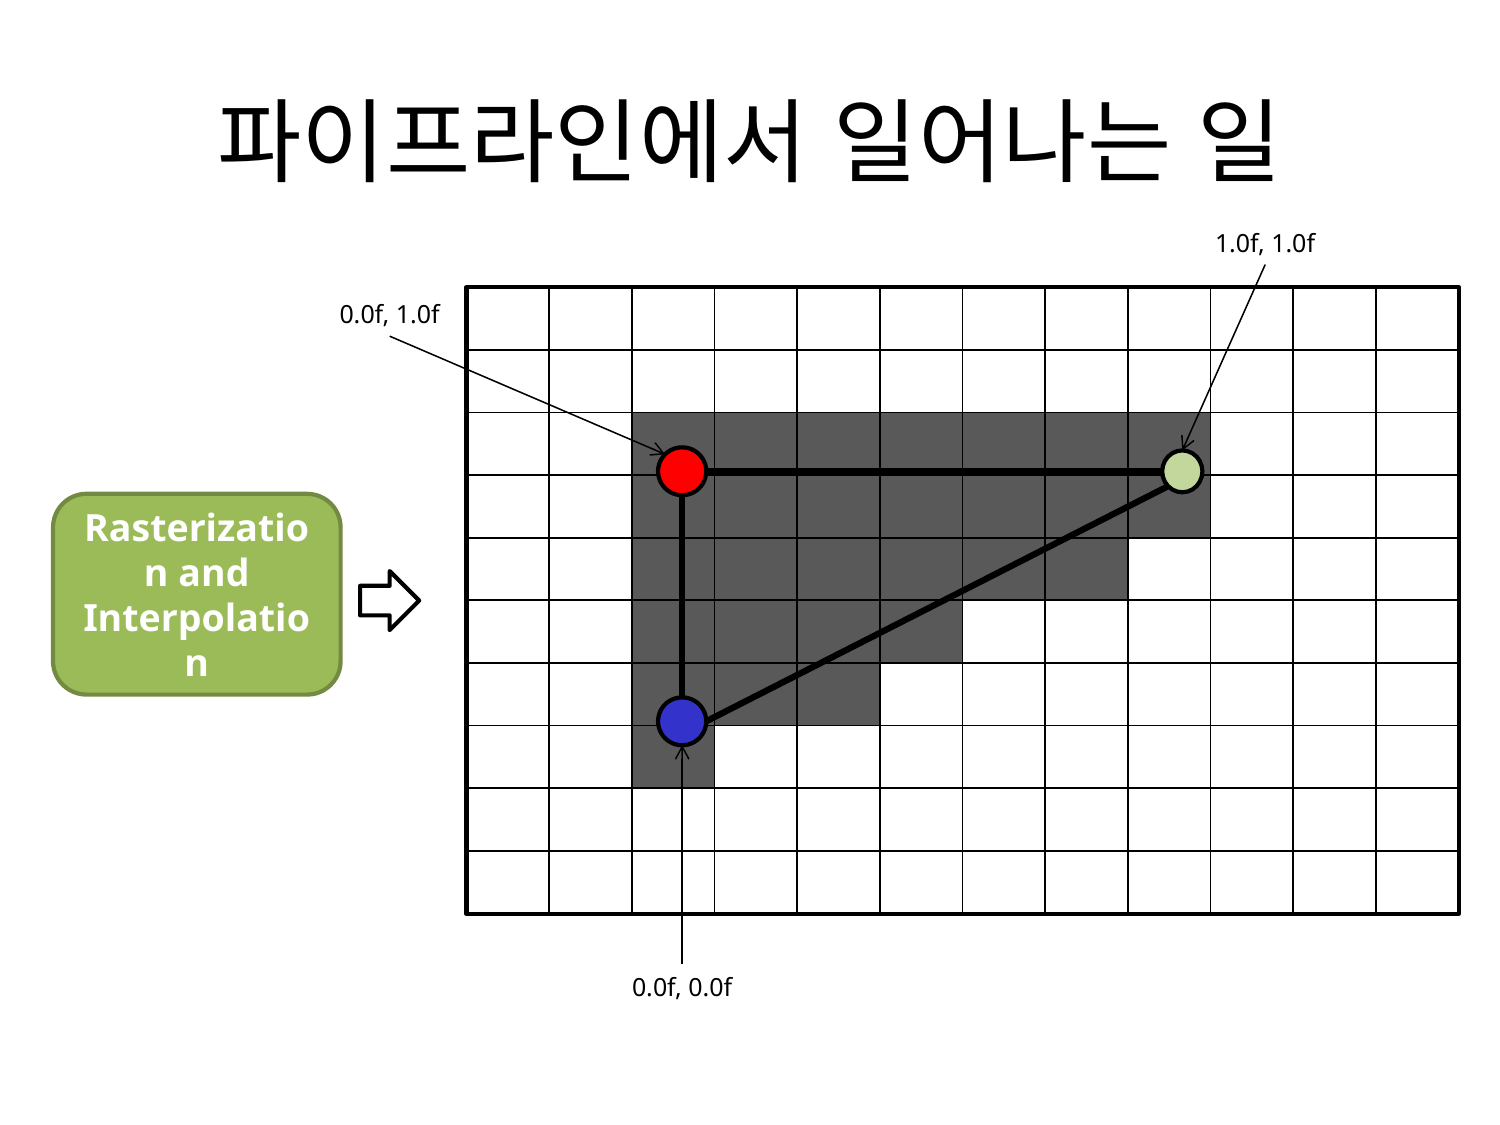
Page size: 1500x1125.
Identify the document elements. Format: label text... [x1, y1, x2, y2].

table_cell [550, 601, 631, 662]
table_cell [1129, 351, 1176, 412]
table_cell [1129, 726, 1210, 787]
table_cell [550, 462, 631, 474]
table_header [1377, 288, 1458, 349]
table_cell [550, 539, 631, 599]
table_cell [1211, 726, 1292, 787]
table_cell [550, 789, 631, 850]
table_cell [633, 664, 677, 725]
table_cell [633, 601, 677, 662]
table_cell [1294, 476, 1375, 537]
text_box Rasterization and Interpolation [50, 491, 343, 697]
table_header [1129, 288, 1176, 349]
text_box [705, 485, 1169, 722]
table_cell [467, 664, 548, 725]
table_cell [715, 479, 796, 484]
table_cell [1211, 539, 1292, 599]
table_cell [1294, 726, 1375, 787]
table_cell [550, 726, 631, 787]
table_cell [1377, 351, 1458, 412]
table_cell [1377, 852, 1458, 912]
table_cell [1294, 539, 1375, 599]
table_cell [881, 789, 962, 850]
table_cell [798, 351, 879, 412]
table_cell [798, 479, 879, 484]
table_cell [1377, 664, 1458, 725]
table_cell [633, 726, 680, 787]
table_cell [633, 852, 677, 912]
text_box 0.0f, 0.0f [617, 964, 748, 1009]
table_cell [1377, 539, 1458, 599]
table_cell [550, 852, 631, 912]
table_cell [1129, 478, 1163, 484]
table_cell [798, 413, 879, 468]
table_header [1271, 288, 1292, 349]
table_header [1294, 288, 1375, 349]
table_cell [881, 730, 962, 787]
text_box 0.0f, 1.0f [324, 291, 455, 337]
text_box [1160, 449, 1205, 495]
text_box [358, 569, 422, 633]
table_header [633, 288, 714, 349]
table_cell [1202, 460, 1210, 474]
table_cell [1046, 789, 1127, 850]
table_cell [1173, 539, 1210, 599]
table_cell [467, 539, 548, 599]
table_cell [1377, 476, 1458, 537]
table_cell [1129, 413, 1176, 468]
table_cell [715, 852, 796, 912]
table_cell [1211, 852, 1292, 912]
table_cell [1377, 789, 1458, 850]
table_cell [1294, 852, 1375, 912]
table_cell [467, 852, 548, 912]
title 파이프라인에서 일어나는 일 [75, 45, 1425, 233]
table_cell [1294, 664, 1375, 725]
table_cell [1046, 852, 1127, 912]
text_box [389, 336, 666, 455]
table_cell [963, 413, 1044, 468]
table_cell [671, 351, 714, 412]
table_cell [467, 601, 548, 662]
table_cell [881, 351, 962, 412]
table_cell [467, 476, 548, 537]
table_cell [1294, 413, 1375, 474]
table_cell [798, 730, 879, 787]
table_cell [963, 351, 1044, 412]
table_cell [1129, 789, 1210, 850]
table_cell [715, 413, 796, 468]
table_cell [687, 539, 700, 599]
table_cell [687, 664, 700, 701]
table_cell [633, 476, 679, 537]
table_header [798, 288, 879, 349]
table_header [1046, 288, 1127, 349]
table_cell [687, 852, 714, 912]
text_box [1181, 265, 1266, 451]
table_cell [1294, 601, 1375, 662]
table_header [963, 288, 1044, 349]
table_cell [1046, 351, 1127, 412]
table_header [467, 288, 548, 335]
table_cell [1271, 351, 1292, 412]
table_cell [633, 539, 677, 599]
table_cell [1294, 789, 1375, 850]
table_cell [1294, 351, 1375, 412]
table_cell [671, 413, 714, 468]
table_cell [467, 789, 548, 850]
table_cell [1377, 413, 1458, 474]
text_box [655, 695, 708, 748]
table_cell [1377, 726, 1458, 787]
table_cell [1211, 601, 1292, 662]
table_cell [467, 462, 548, 474]
table_cell [881, 852, 962, 912]
table_cell [1211, 664, 1292, 725]
table_header [550, 288, 631, 335]
table_cell [687, 789, 714, 850]
table_cell [881, 413, 962, 468]
table_cell [1377, 601, 1458, 662]
table_cell [963, 852, 1044, 912]
table_cell [467, 726, 548, 787]
table_cell [1046, 479, 1127, 484]
table_cell [715, 351, 796, 412]
table_cell [1211, 789, 1292, 850]
table_cell [685, 730, 714, 787]
table_cell [685, 492, 700, 537]
table_cell [1046, 413, 1127, 468]
table_cell [715, 730, 796, 787]
table_cell [798, 789, 879, 850]
text_box 1.0f, 1.0f [1200, 219, 1331, 265]
table_cell [633, 462, 657, 474]
table_cell [1211, 476, 1292, 537]
table_cell [1211, 413, 1292, 474]
table_cell [881, 479, 962, 484]
table_header [715, 288, 796, 349]
table_cell [963, 789, 1044, 850]
table_cell [1172, 664, 1210, 725]
table_cell [1046, 730, 1127, 787]
text_box [655, 445, 709, 498]
table_cell [963, 730, 1044, 787]
table_cell [798, 852, 879, 912]
table_cell [963, 479, 1044, 484]
table_cell [550, 476, 631, 537]
table_cell [633, 789, 677, 850]
table_cell [705, 478, 714, 485]
table_cell [1173, 476, 1210, 537]
table_cell [715, 789, 796, 850]
table_cell [550, 664, 631, 725]
table_cell [1129, 852, 1210, 912]
table_cell [1173, 601, 1210, 662]
table_cell [687, 601, 700, 662]
table_header [881, 288, 962, 349]
